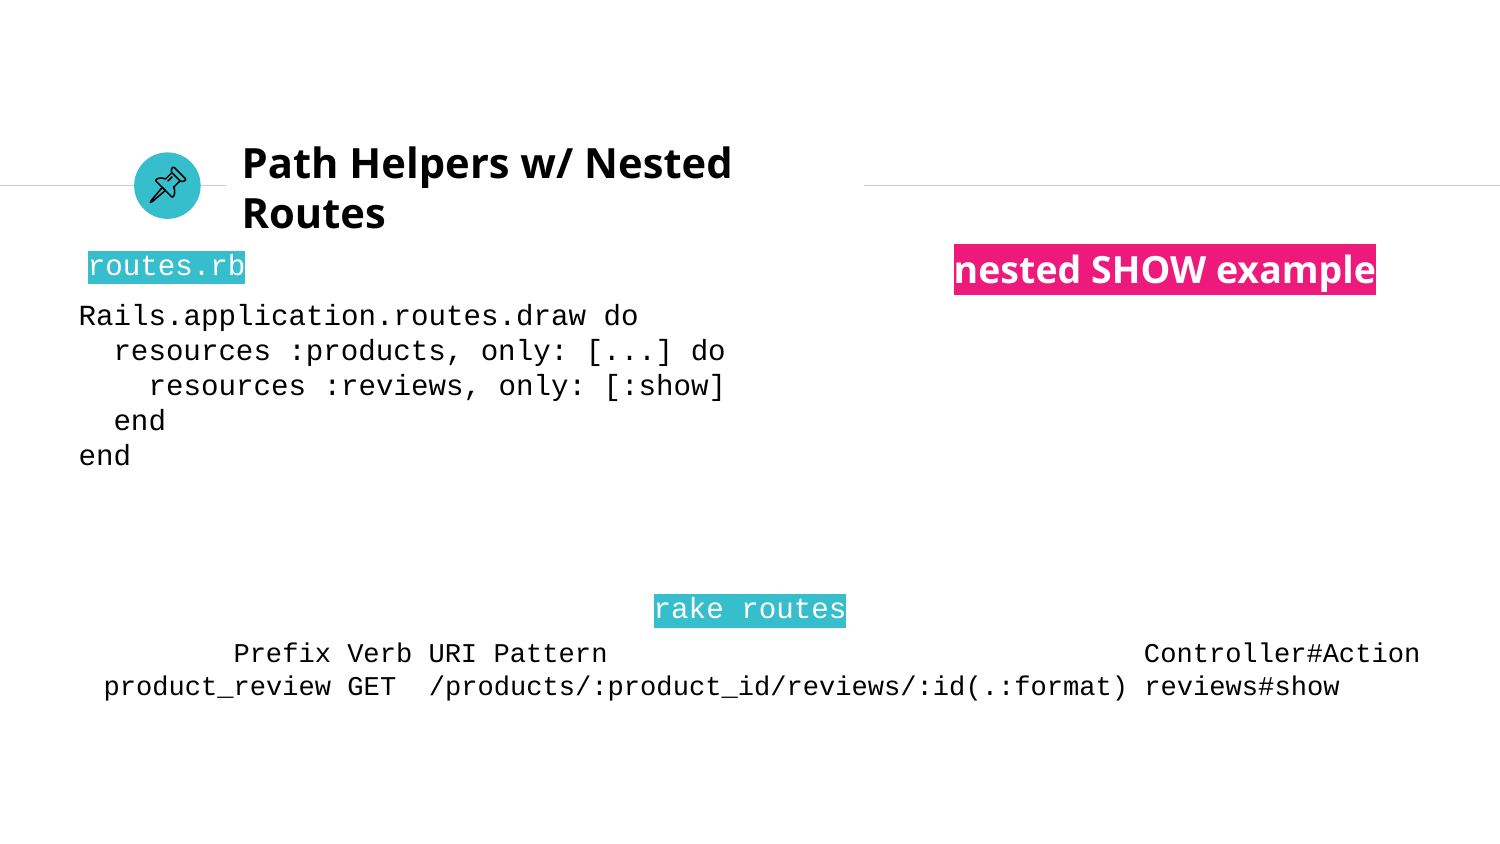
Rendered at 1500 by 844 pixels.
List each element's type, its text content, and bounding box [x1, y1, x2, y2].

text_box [150, 166, 186, 203]
text_box rake routes [524, 574, 976, 610]
text_box nested SHOW example [938, 231, 1455, 342]
list Rails.application.routes.draw do resources :products, only: [...] do resources :reviews, only: [:show] end end [63, 281, 770, 793]
title Path Helpers w/ Nested Routes [226, 151, 889, 223]
list Prefix Verb URI Pattern Controller#Action product_review GET /products/:product_id/reviews/:id(.:format) reviews#show [23, 620, 1477, 844]
text_box routes.rb [72, 231, 378, 267]
